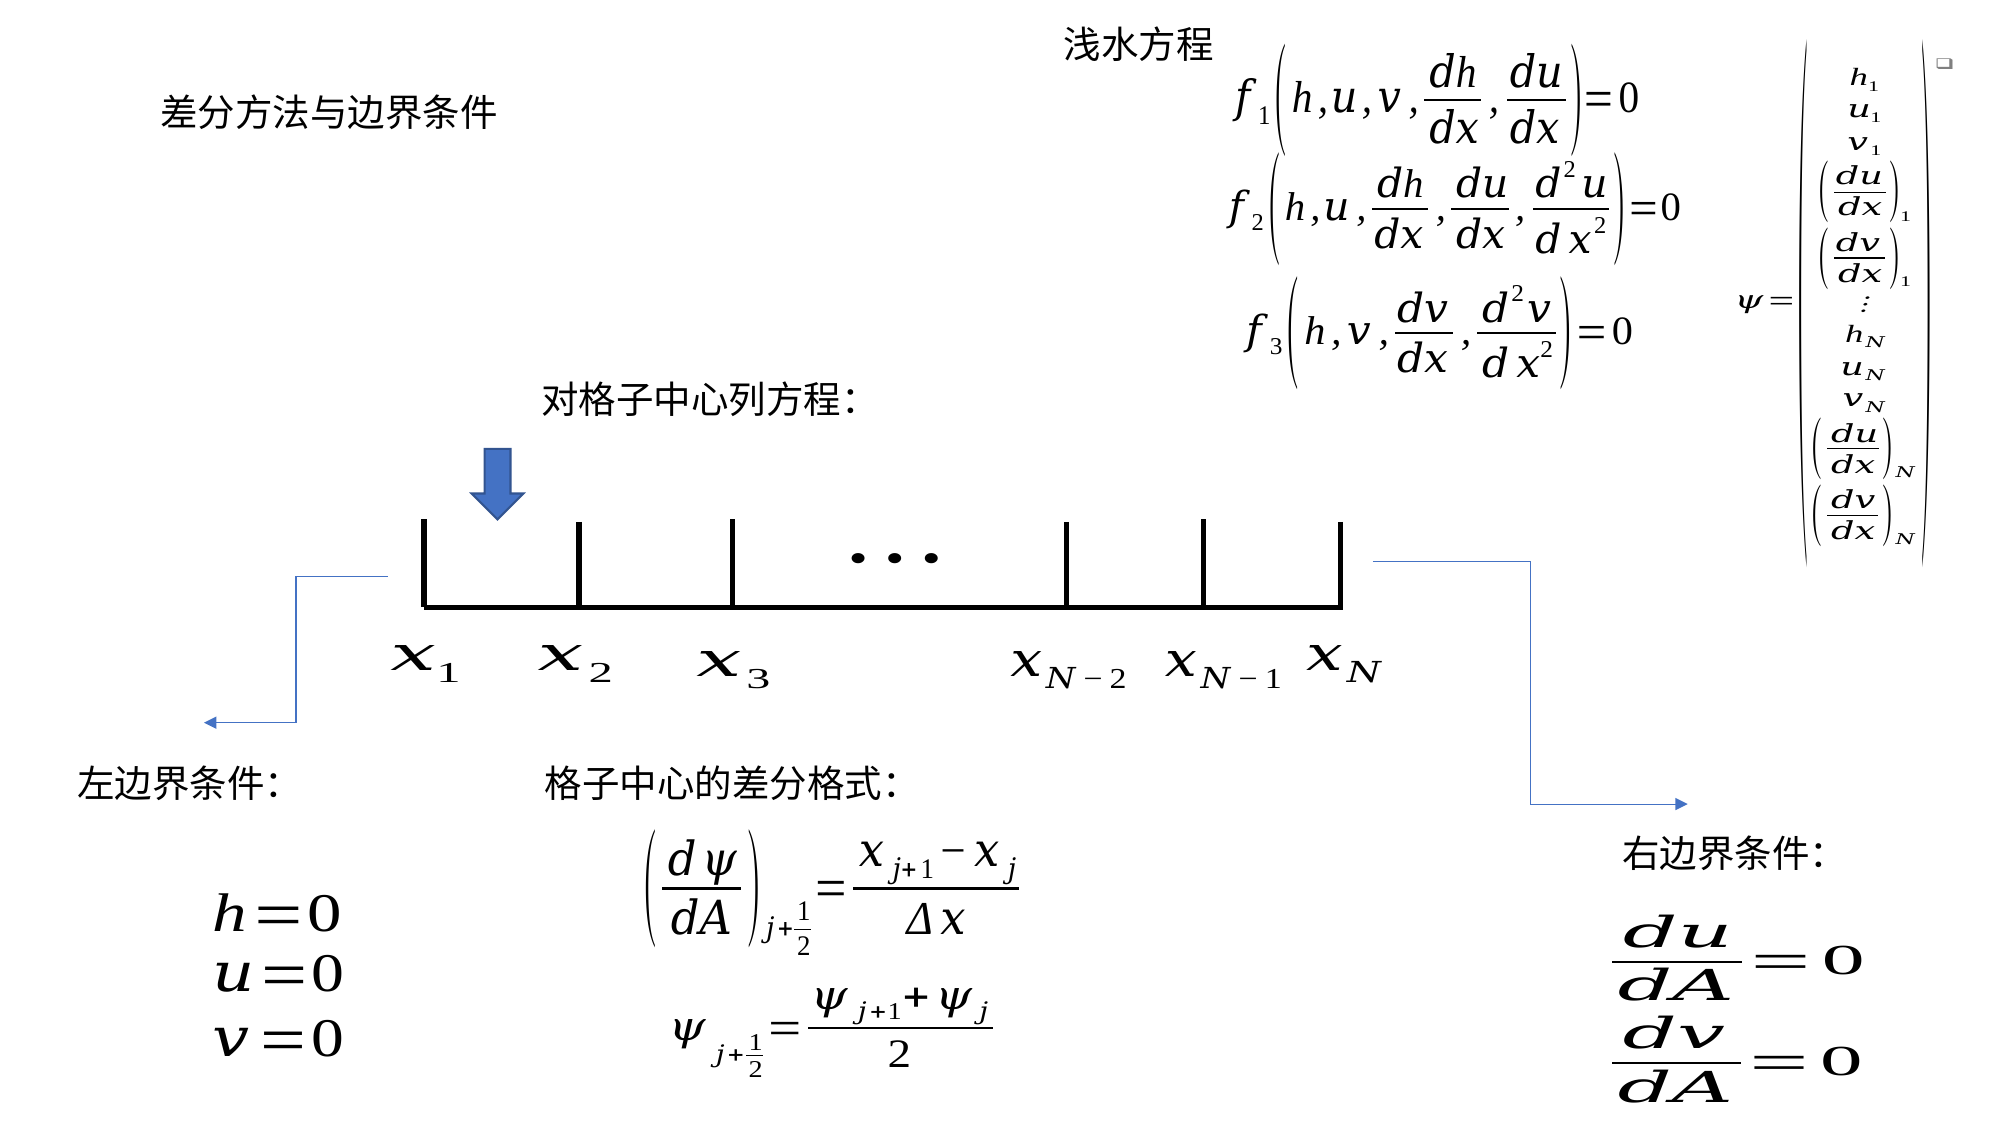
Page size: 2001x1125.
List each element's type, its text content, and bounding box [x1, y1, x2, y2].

text_box 差分方法与边界条件 [145, 81, 513, 142]
text_box 浅水方程 [1048, 14, 1229, 74]
text_box [469, 447, 526, 521]
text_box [204, 576, 388, 723]
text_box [1372, 561, 1688, 805]
text_box 格子中心的差分格式： [529, 752, 935, 813]
